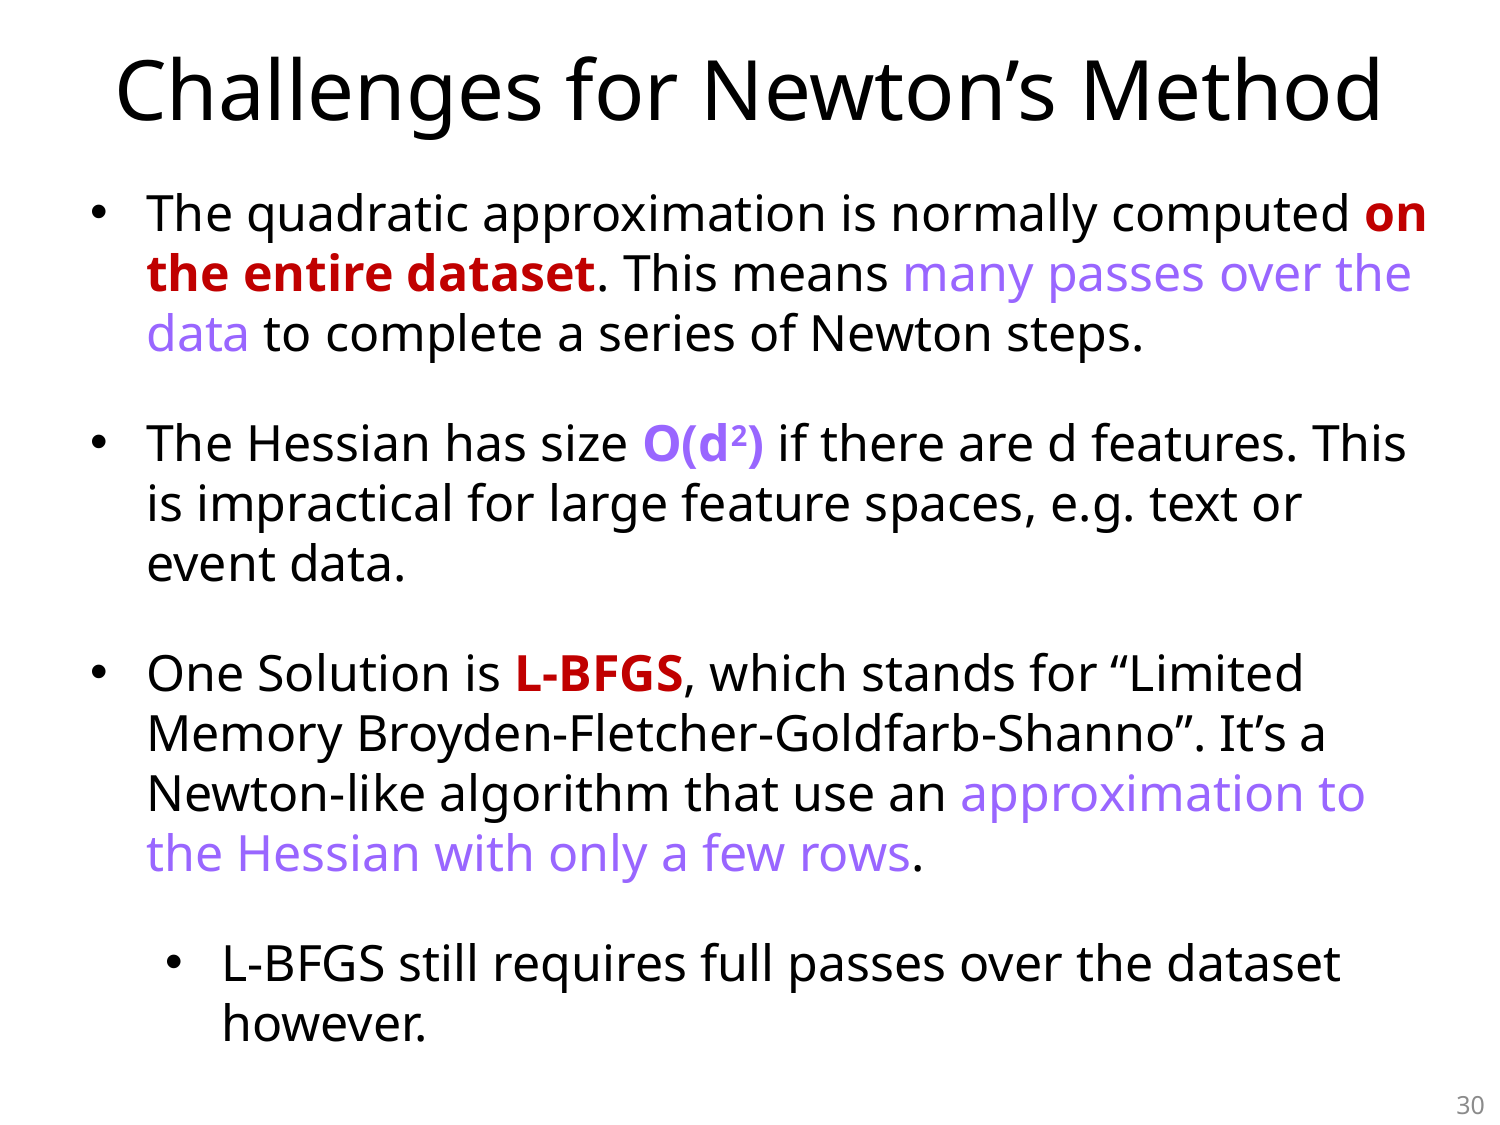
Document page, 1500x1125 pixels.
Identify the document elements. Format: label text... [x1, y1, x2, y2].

slide_number 30 [1149, 1087, 1500, 1125]
text_box The quadratic approximation is normally computed on the entire dataset. This means many passes over the data to complete a series of Newton steps. The Hessian has size O(d2) if there are d features. This is impractical for large feature spaces, e.g. text or event data. One Solution is L-BFGS, which stands for “Limited Memory Broyden-Fletcher-Goldfarb-Shanno”. It’s a Newton-like algorithm that use an approximation to the Hessian with only a few rows. L-BFGS still requires full passes over the dataset however. [75, 173, 1450, 993]
title Challenges for Newton’s Method [75, 15, 1425, 159]
